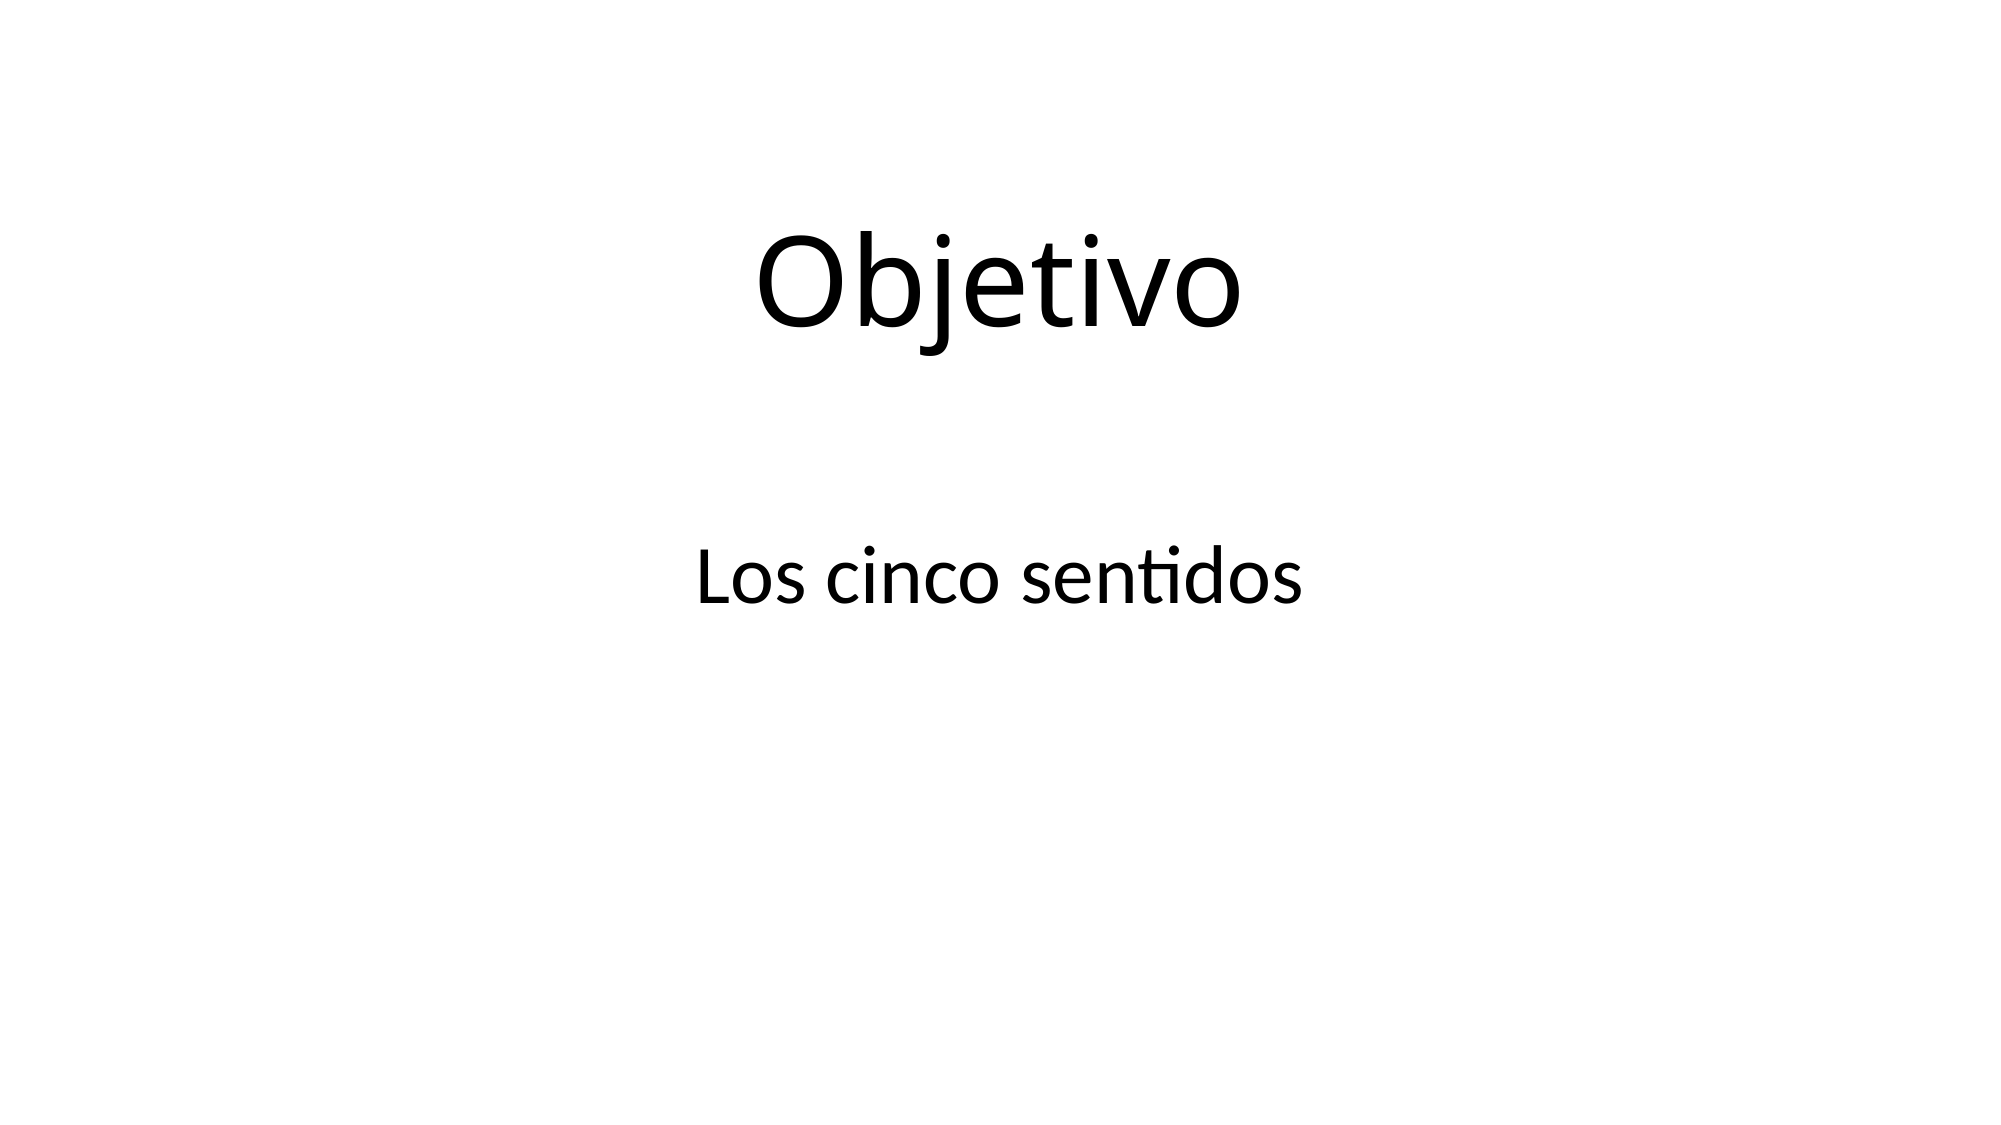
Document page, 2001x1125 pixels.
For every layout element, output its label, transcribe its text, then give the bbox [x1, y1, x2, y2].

text_box Los cinco sentidos [249, 524, 1750, 796]
text_box Objetivo [249, 184, 1750, 361]
